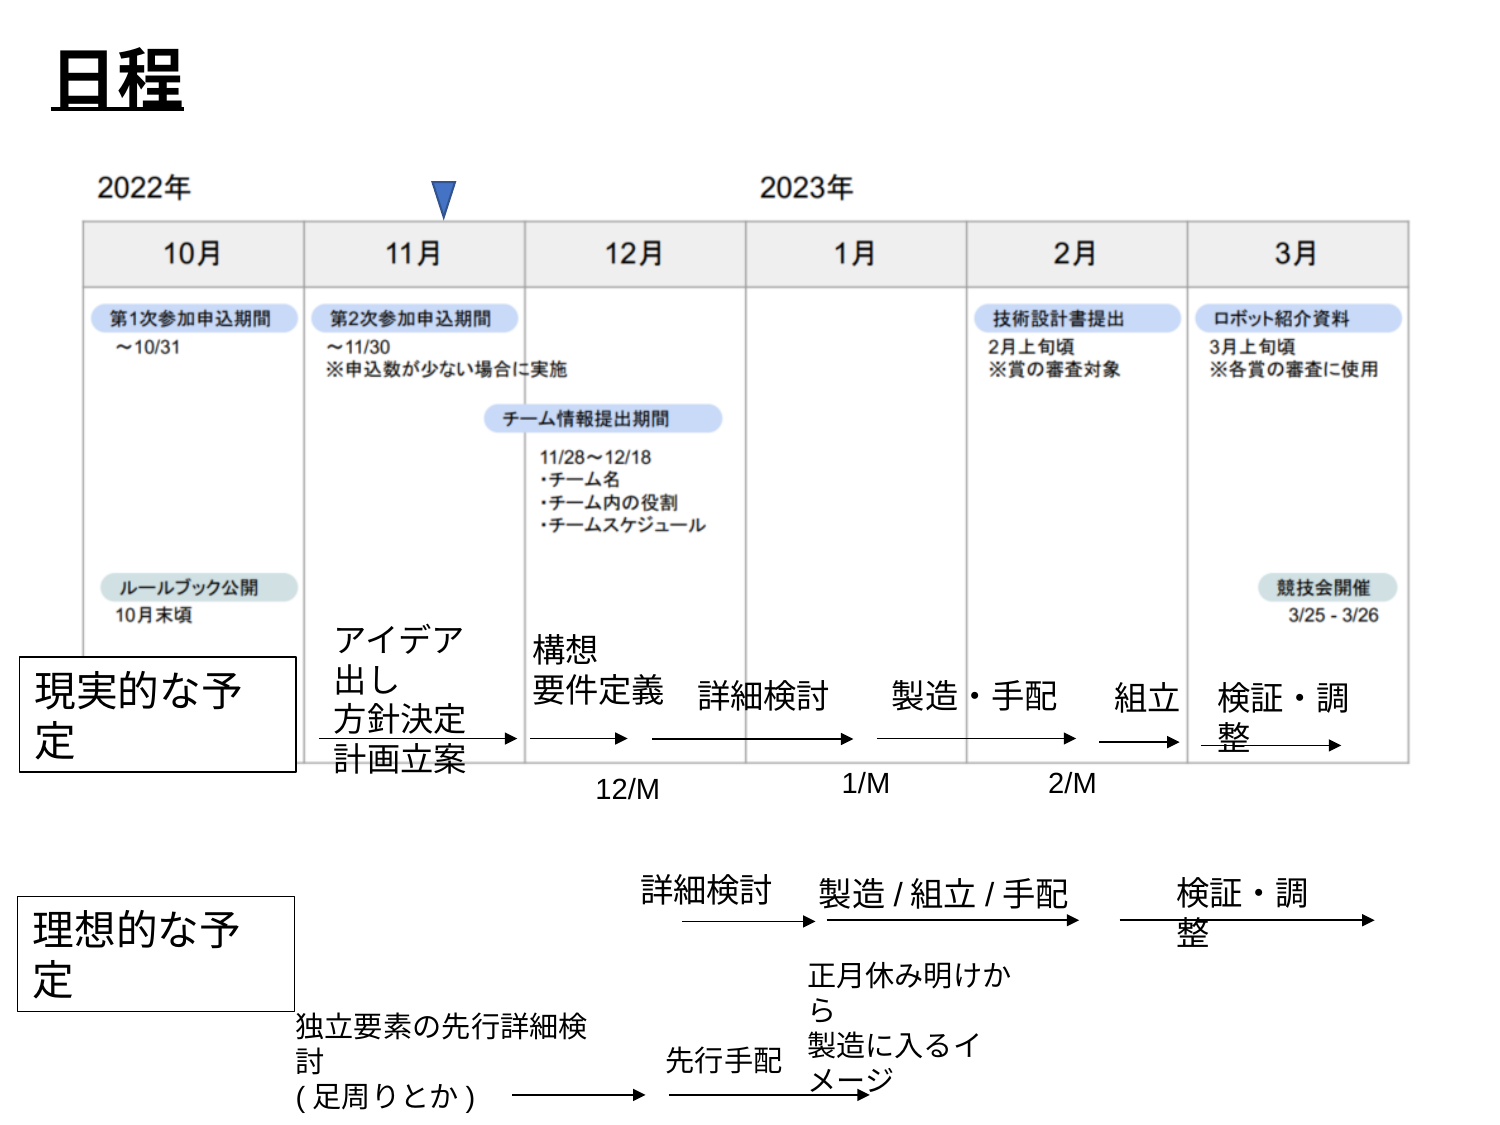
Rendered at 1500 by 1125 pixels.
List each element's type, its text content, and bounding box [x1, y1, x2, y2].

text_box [803, 864, 1089, 921]
text_box 独立要素の先行詳細検討 (足周りとか) [280, 1001, 630, 1122]
text_box 理想的な予定 [17, 896, 295, 1012]
text_box 正月休み明けから 製造に入るイメージ [792, 949, 1047, 1105]
text_box 先行手配 [650, 1034, 799, 1085]
text_box 日程 [35, 29, 201, 125]
picture [0, 144, 1498, 807]
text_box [1119, 864, 1375, 921]
text_box 詳細検討 [625, 861, 791, 917]
